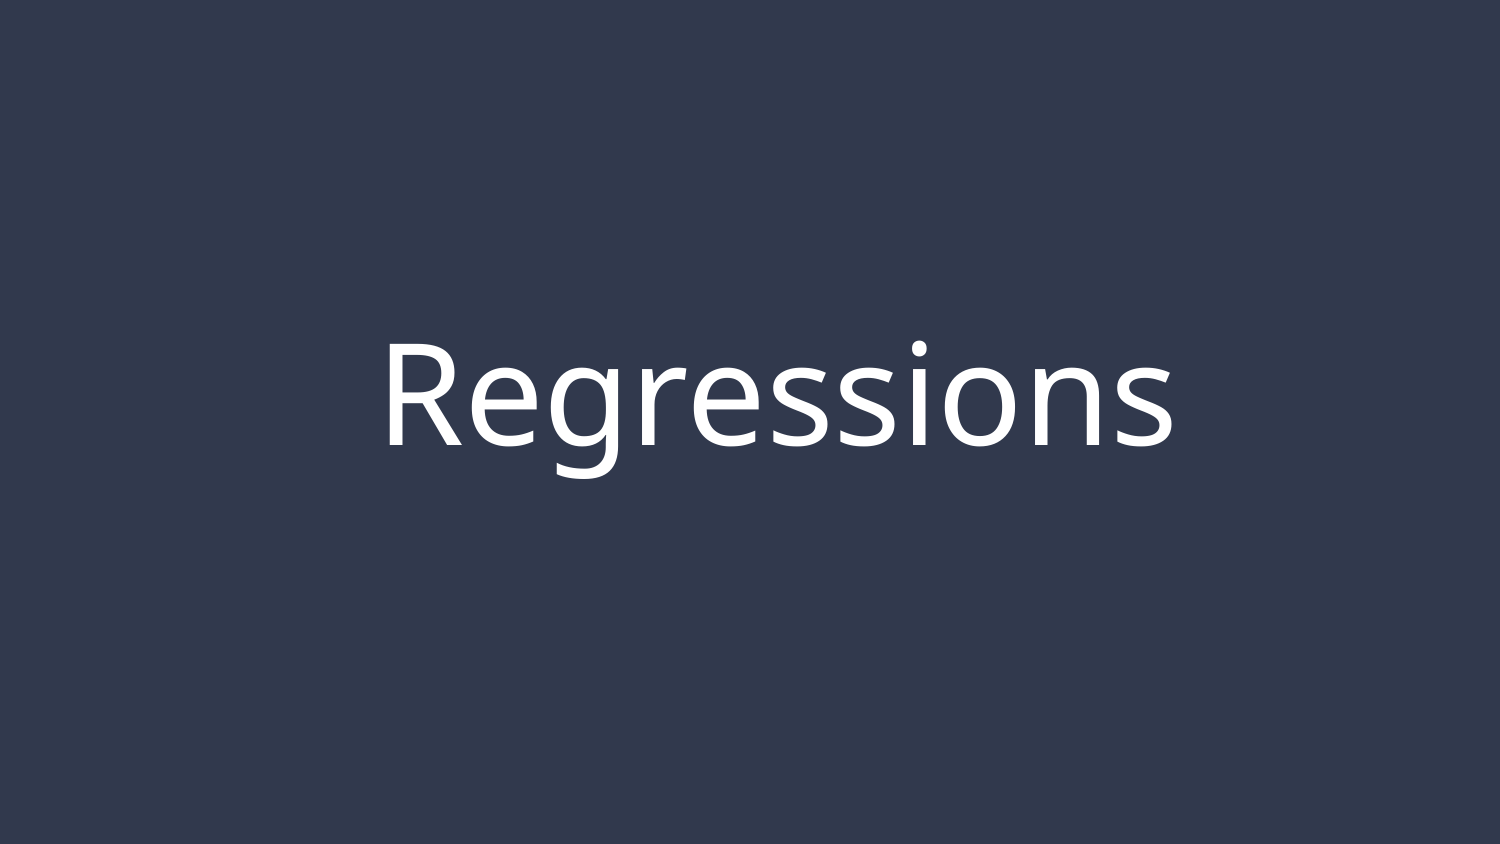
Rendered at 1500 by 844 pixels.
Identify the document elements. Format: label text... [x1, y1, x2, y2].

title Regressions [196, 285, 1359, 490]
